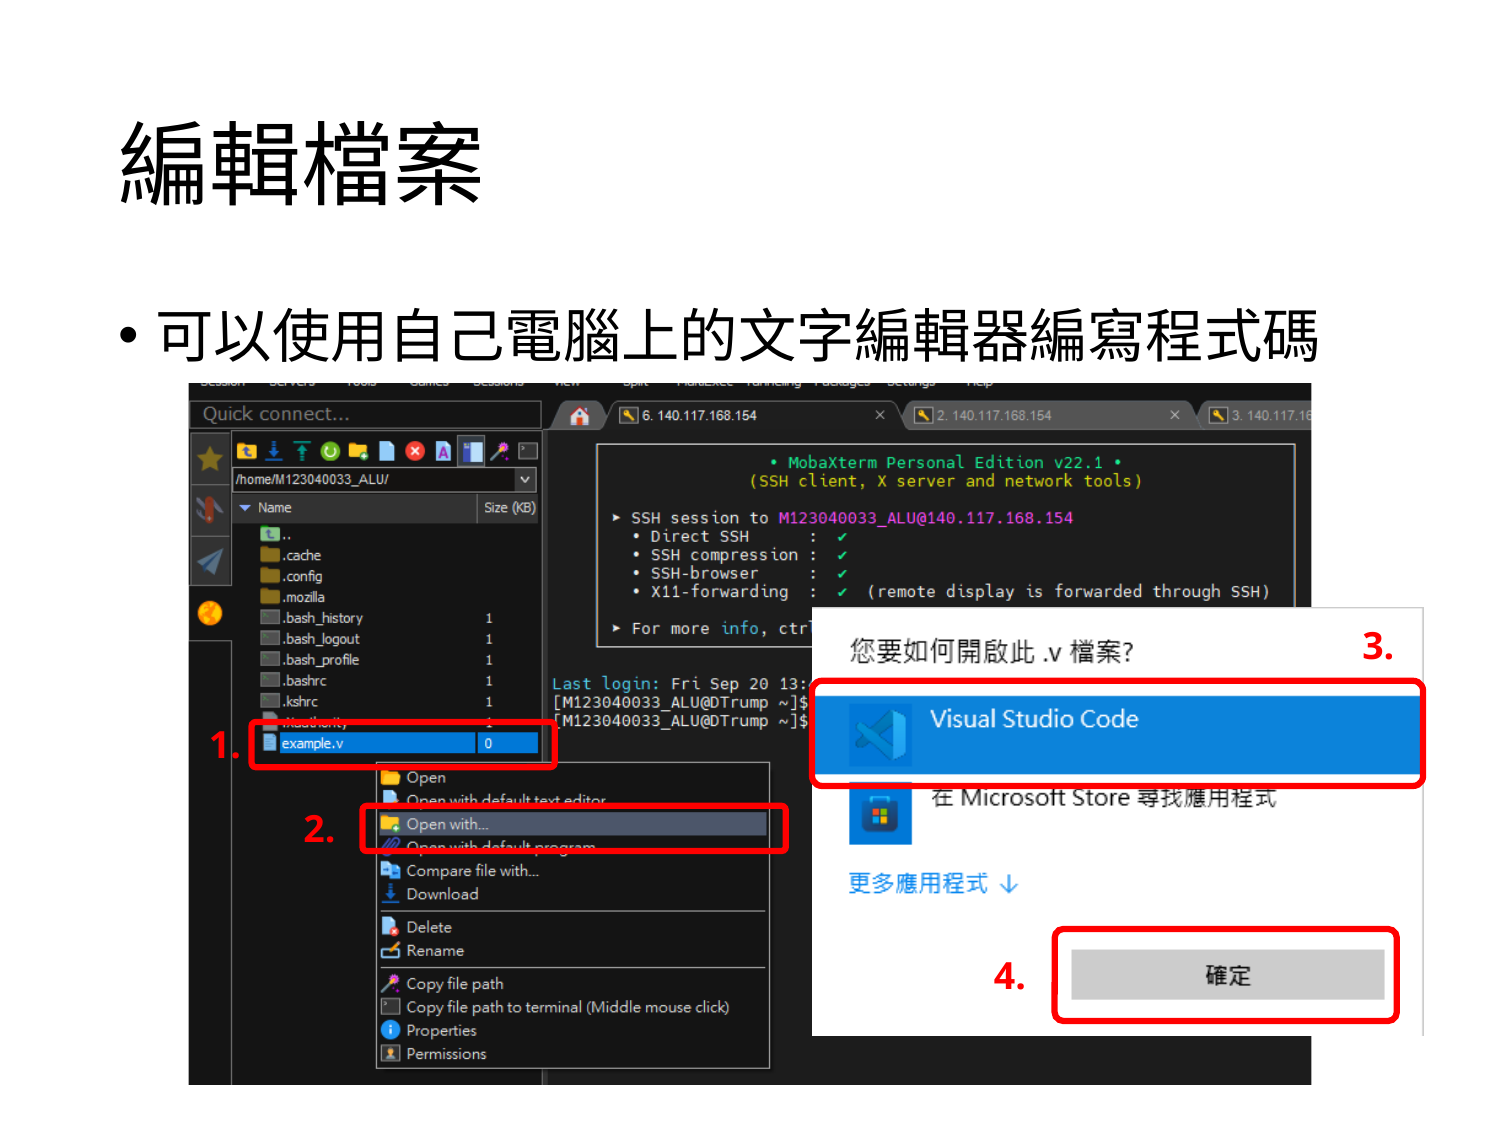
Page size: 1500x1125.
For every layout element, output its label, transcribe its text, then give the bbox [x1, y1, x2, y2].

title 編輯檔案 [103, 59, 1397, 278]
picture [188, 382, 1424, 1085]
list 可以使用自己電腦上的文字編輯器編寫程式碼 [103, 299, 1397, 1014]
